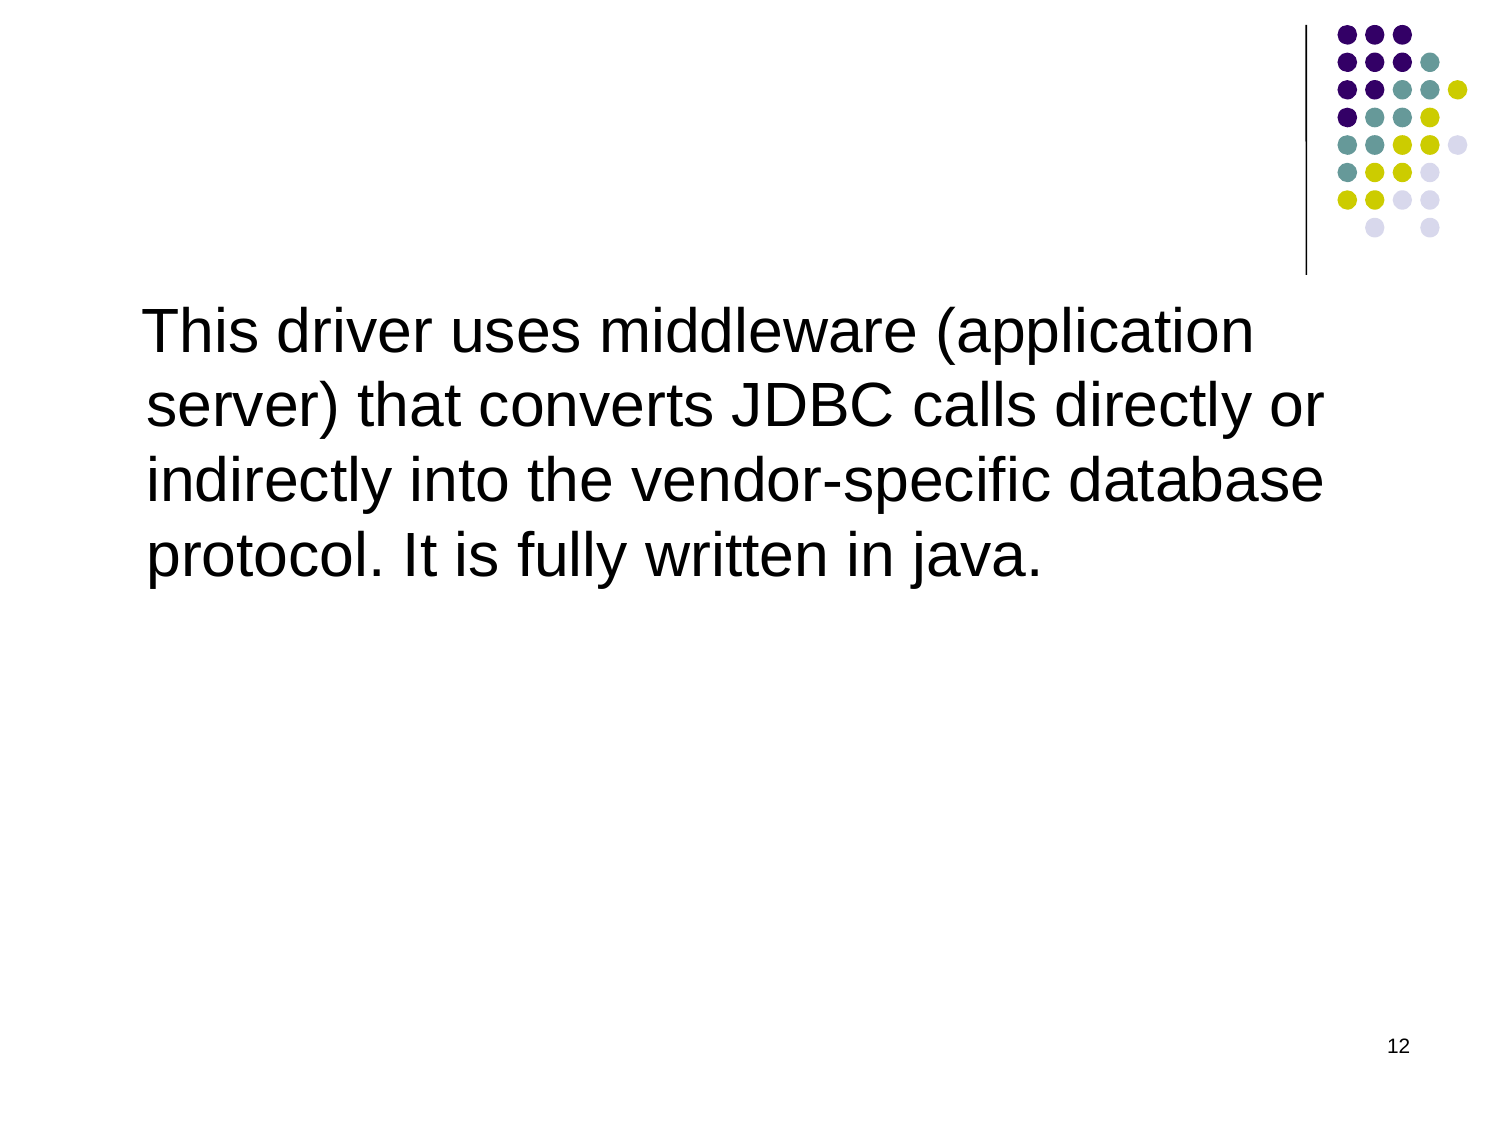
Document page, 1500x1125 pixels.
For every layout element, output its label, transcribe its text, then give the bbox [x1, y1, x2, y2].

list This driver uses middleware (application server) that converts JDBC calls directly or indirectly into the vendor-specific database protocol. It is fully written in java. [74, 281, 1426, 1006]
slide_number 12 [1074, 1024, 1426, 1101]
